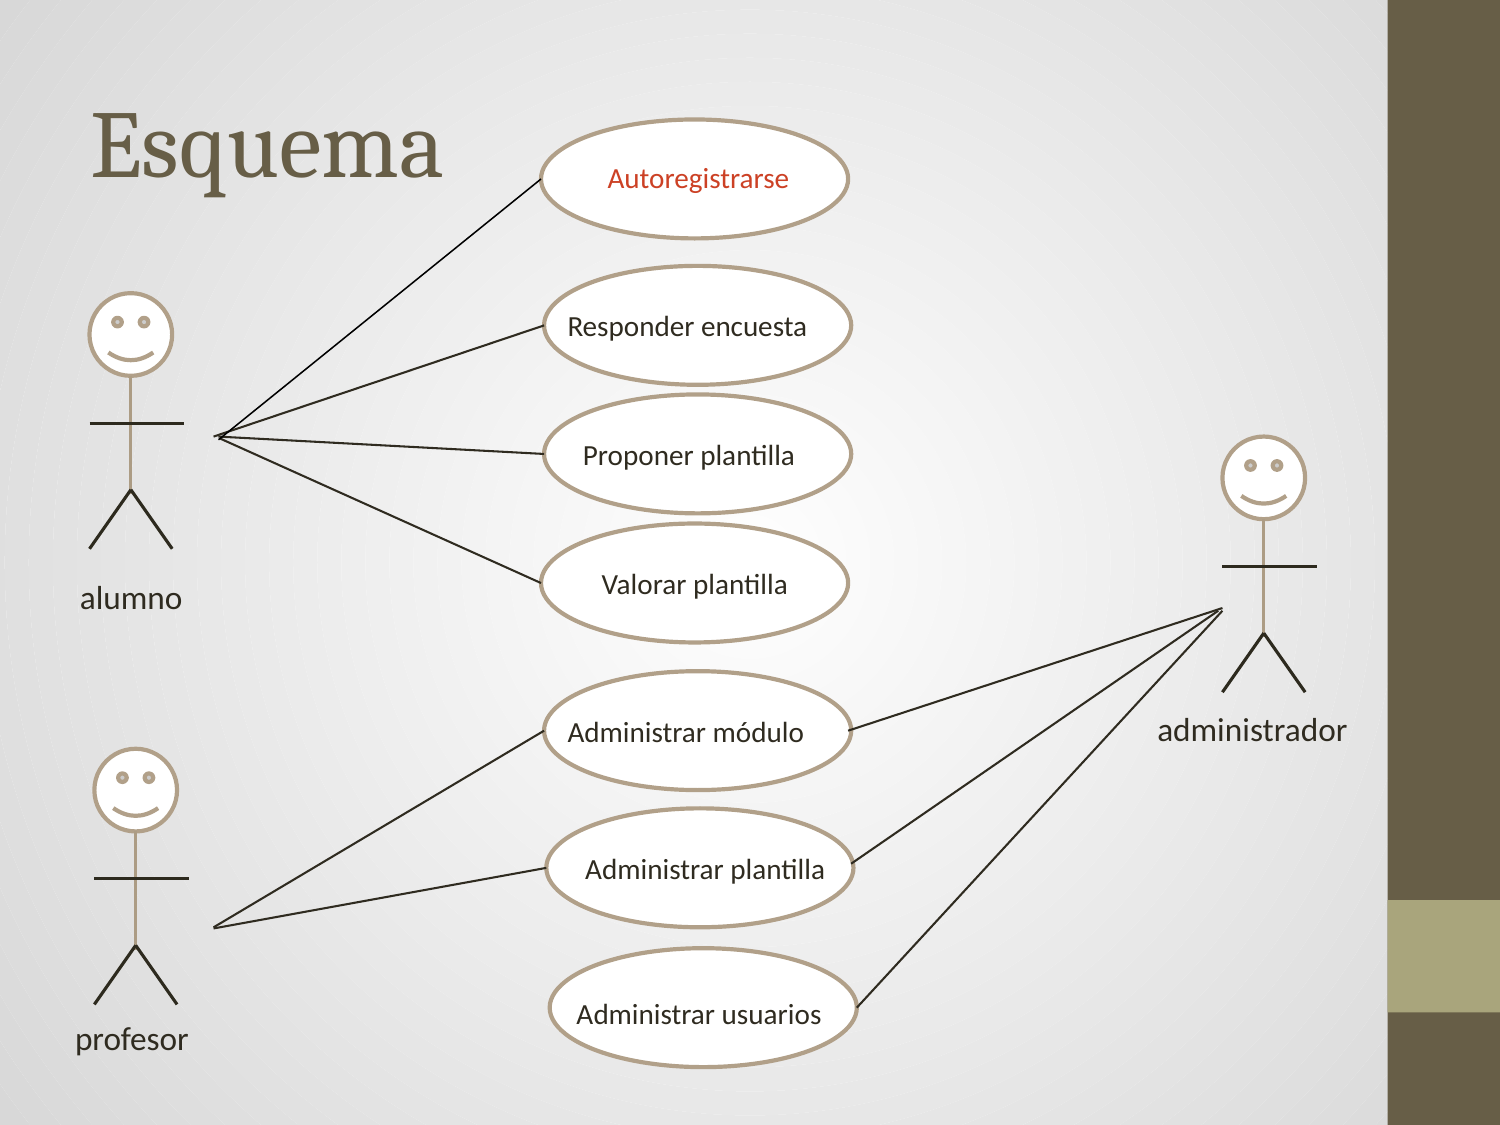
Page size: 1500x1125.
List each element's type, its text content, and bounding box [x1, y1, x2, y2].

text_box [850, 610, 855, 864]
text_box [94, 748, 178, 832]
text_box administrador [1228, 700, 1386, 756]
text_box [559, 351, 837, 385]
text_box [546, 306, 552, 345]
text_box [1222, 436, 1306, 520]
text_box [213, 867, 547, 929]
text_box Autoregistrarse [592, 151, 924, 203]
text_box [541, 119, 835, 239]
text_box [544, 711, 552, 750]
text_box [89, 293, 173, 376]
text_box Proponer plantilla [567, 428, 864, 480]
text_box [558, 265, 837, 300]
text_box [138, 945, 178, 1005]
text_box [549, 808, 839, 900]
text_box profesor [59, 1009, 214, 1066]
text_box [546, 394, 836, 514]
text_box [219, 447, 542, 584]
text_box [1228, 632, 1264, 693]
text_box [549, 948, 849, 1031]
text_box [213, 730, 545, 867]
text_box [847, 607, 1223, 612]
text_box alumno [64, 568, 219, 624]
text_box Administrar usuarios [561, 988, 857, 1074]
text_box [133, 489, 173, 549]
text_box [559, 671, 837, 705]
text_box Administrar módulo [552, 705, 845, 756]
text_box Responder encuesta [552, 300, 884, 351]
title Esquema [75, 45, 1325, 233]
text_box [218, 178, 542, 440]
text_box Valorar plantilla [586, 557, 930, 609]
text_box [558, 756, 837, 791]
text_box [89, 489, 132, 549]
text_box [94, 945, 136, 1005]
text_box [542, 523, 833, 643]
text_box Administrar plantilla [570, 842, 851, 929]
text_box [1266, 632, 1306, 693]
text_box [856, 610, 1223, 1008]
